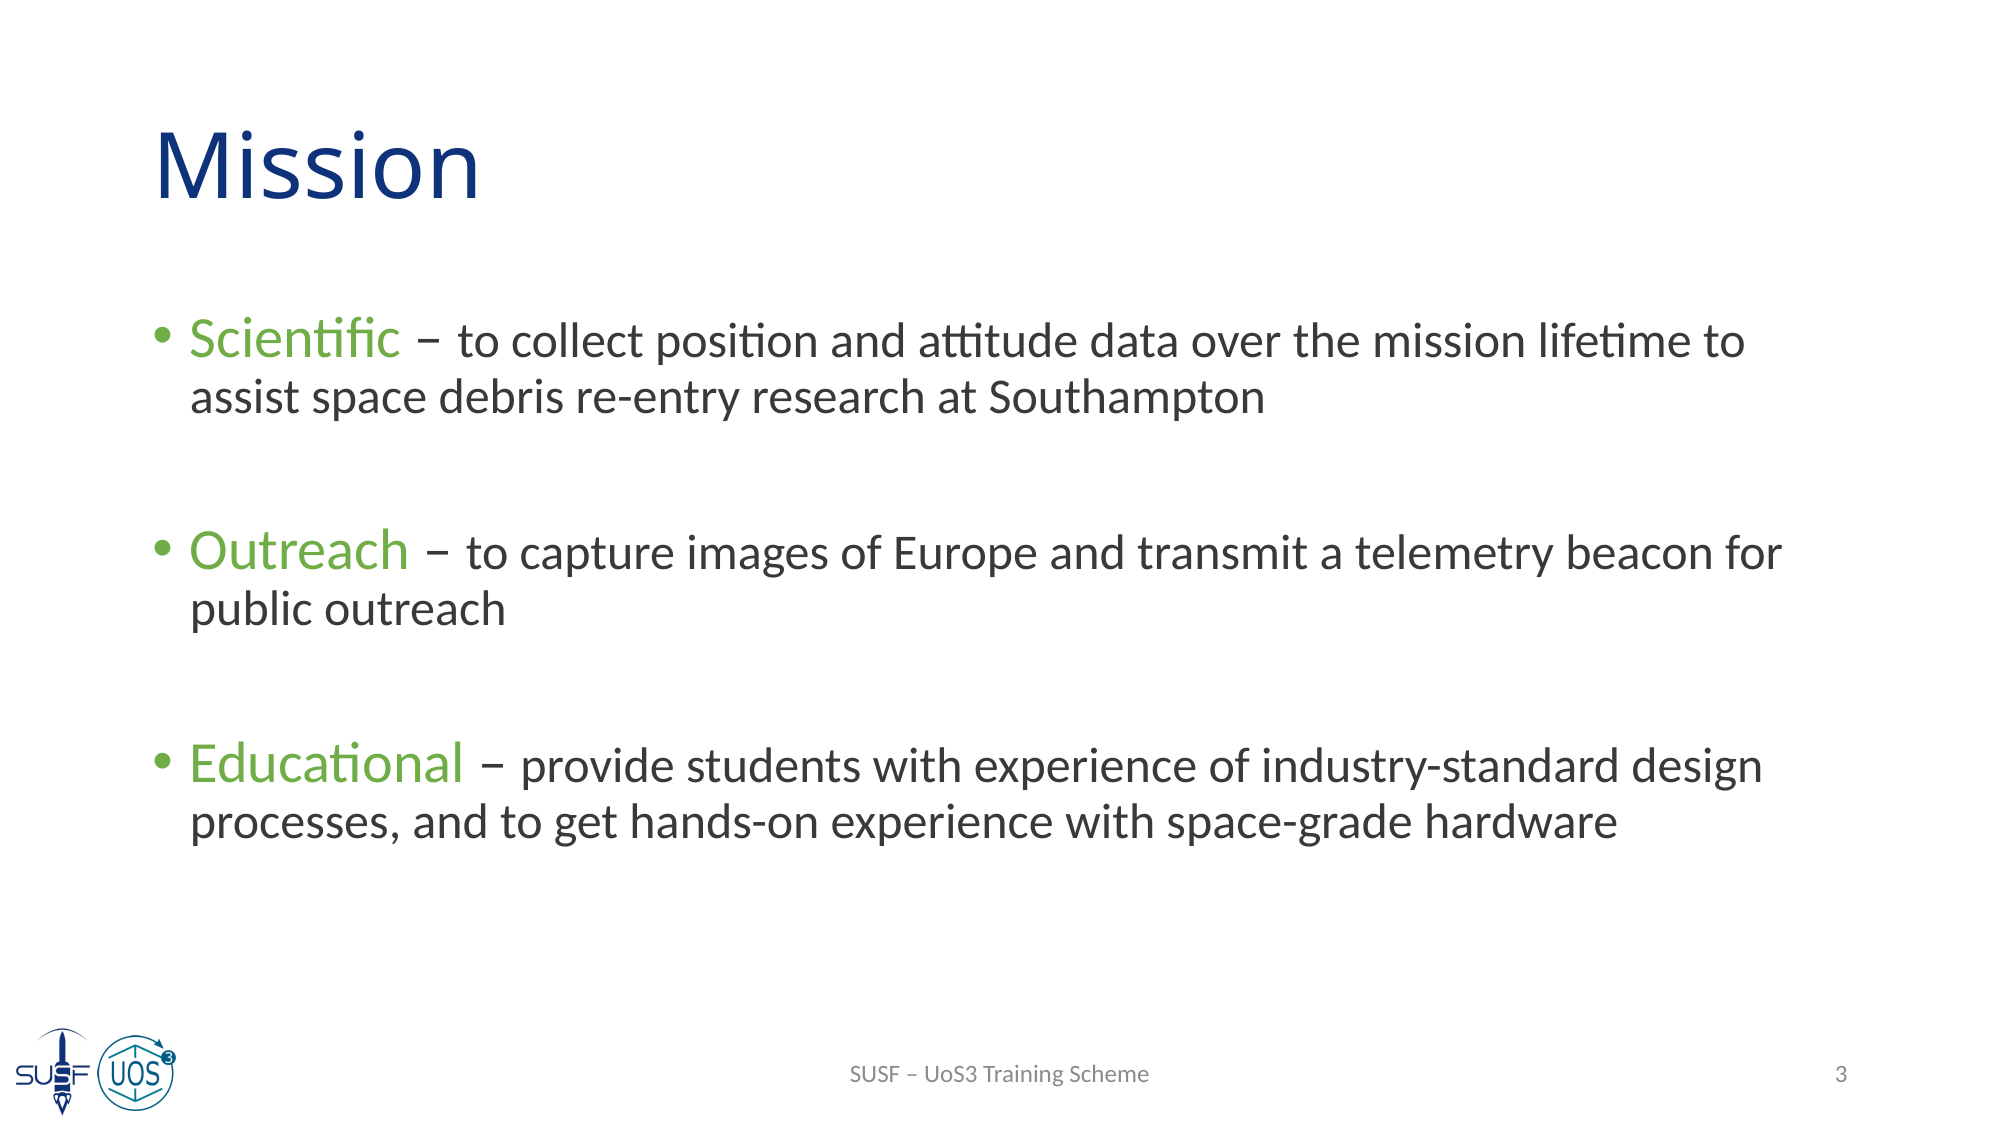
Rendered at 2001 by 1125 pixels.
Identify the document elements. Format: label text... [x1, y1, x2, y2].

title Mission [137, 59, 1863, 278]
picture [97, 1035, 177, 1111]
slide_number 3 [1412, 1042, 1863, 1103]
list Scientific – to collect position and attitude data over the mission lifetime to assist space debris re-entry research at Southampton Outreach – to capture images of Europe and transmit a telemetry beacon for public outreach Educational – provide students with experience of industry-standard design processes, and to get hands-on experience with space-grade hardware [137, 299, 1863, 989]
picture [11, 1028, 91, 1117]
footer SUSF – UoS3 Training Scheme [662, 1042, 1338, 1103]
